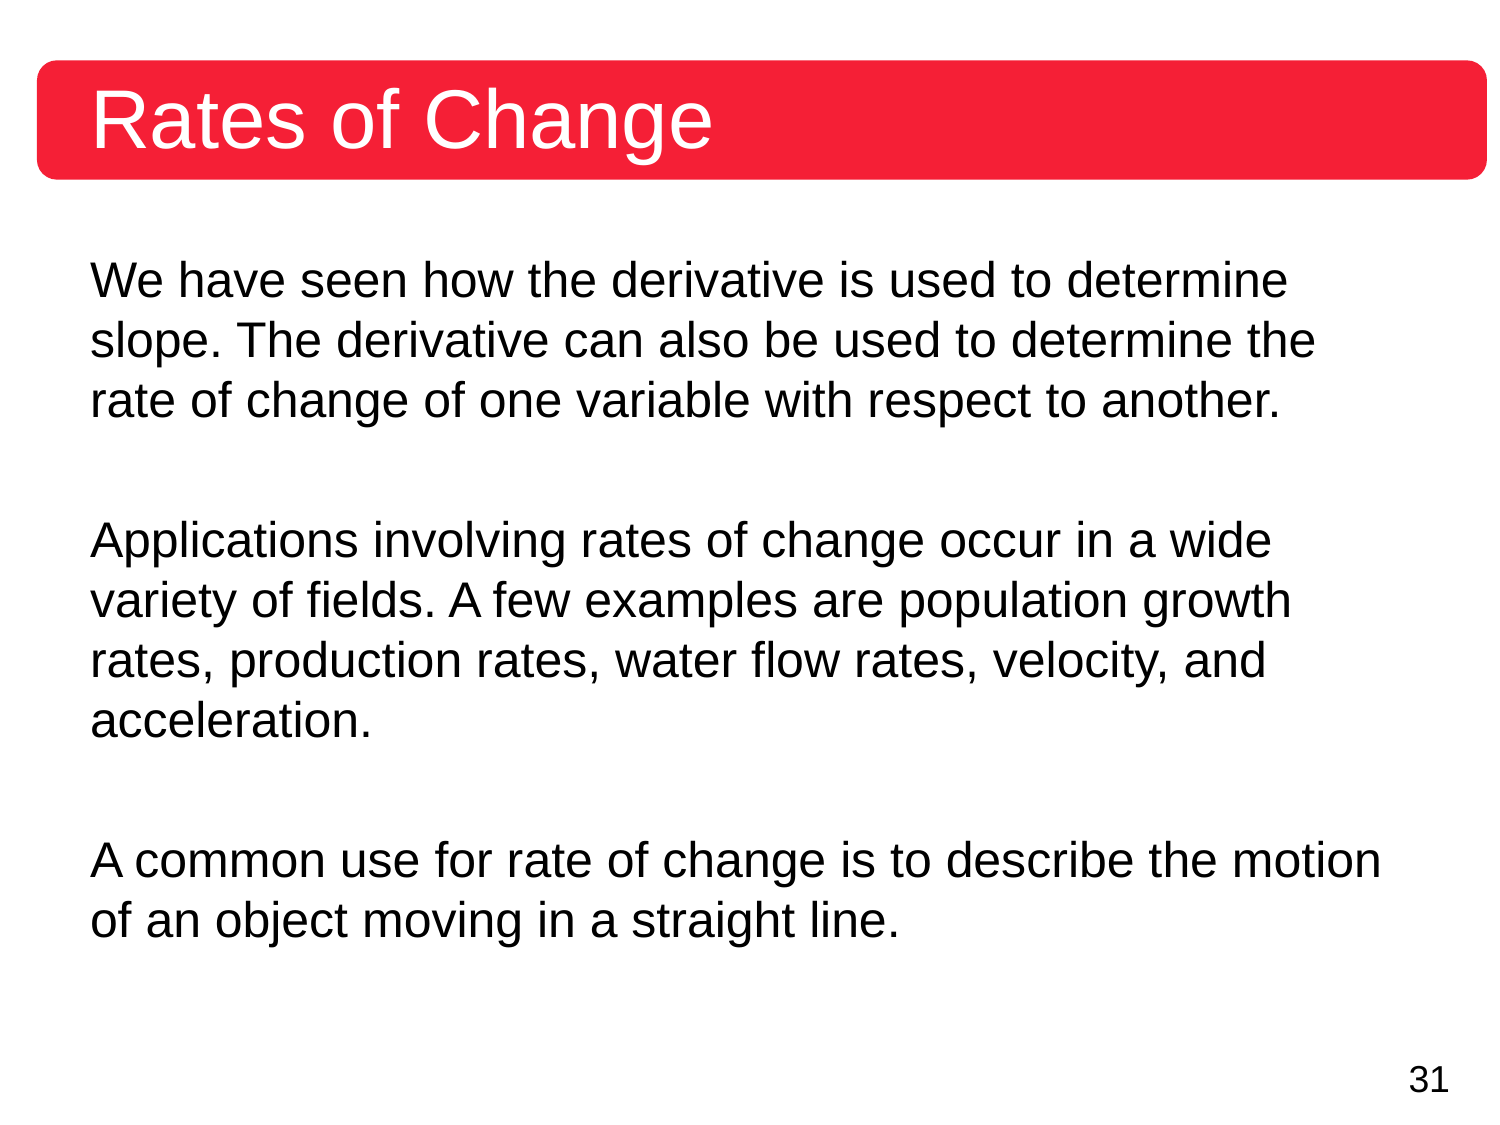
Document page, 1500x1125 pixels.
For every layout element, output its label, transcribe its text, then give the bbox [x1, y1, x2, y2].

title Rates of Change [74, 56, 1439, 173]
list We have seen how the derivative is used to determine slope. The derivative can also be used to determine the rate of change of one variable with respect to another. Applications involving rates of change occur in a wide variety of fields. A few examples are population growth rates, production rates, water flow rates, velocity, and acceleration. A common use for rate of change is to describe the motion of an object moving in a straight line. [74, 239, 1426, 1076]
